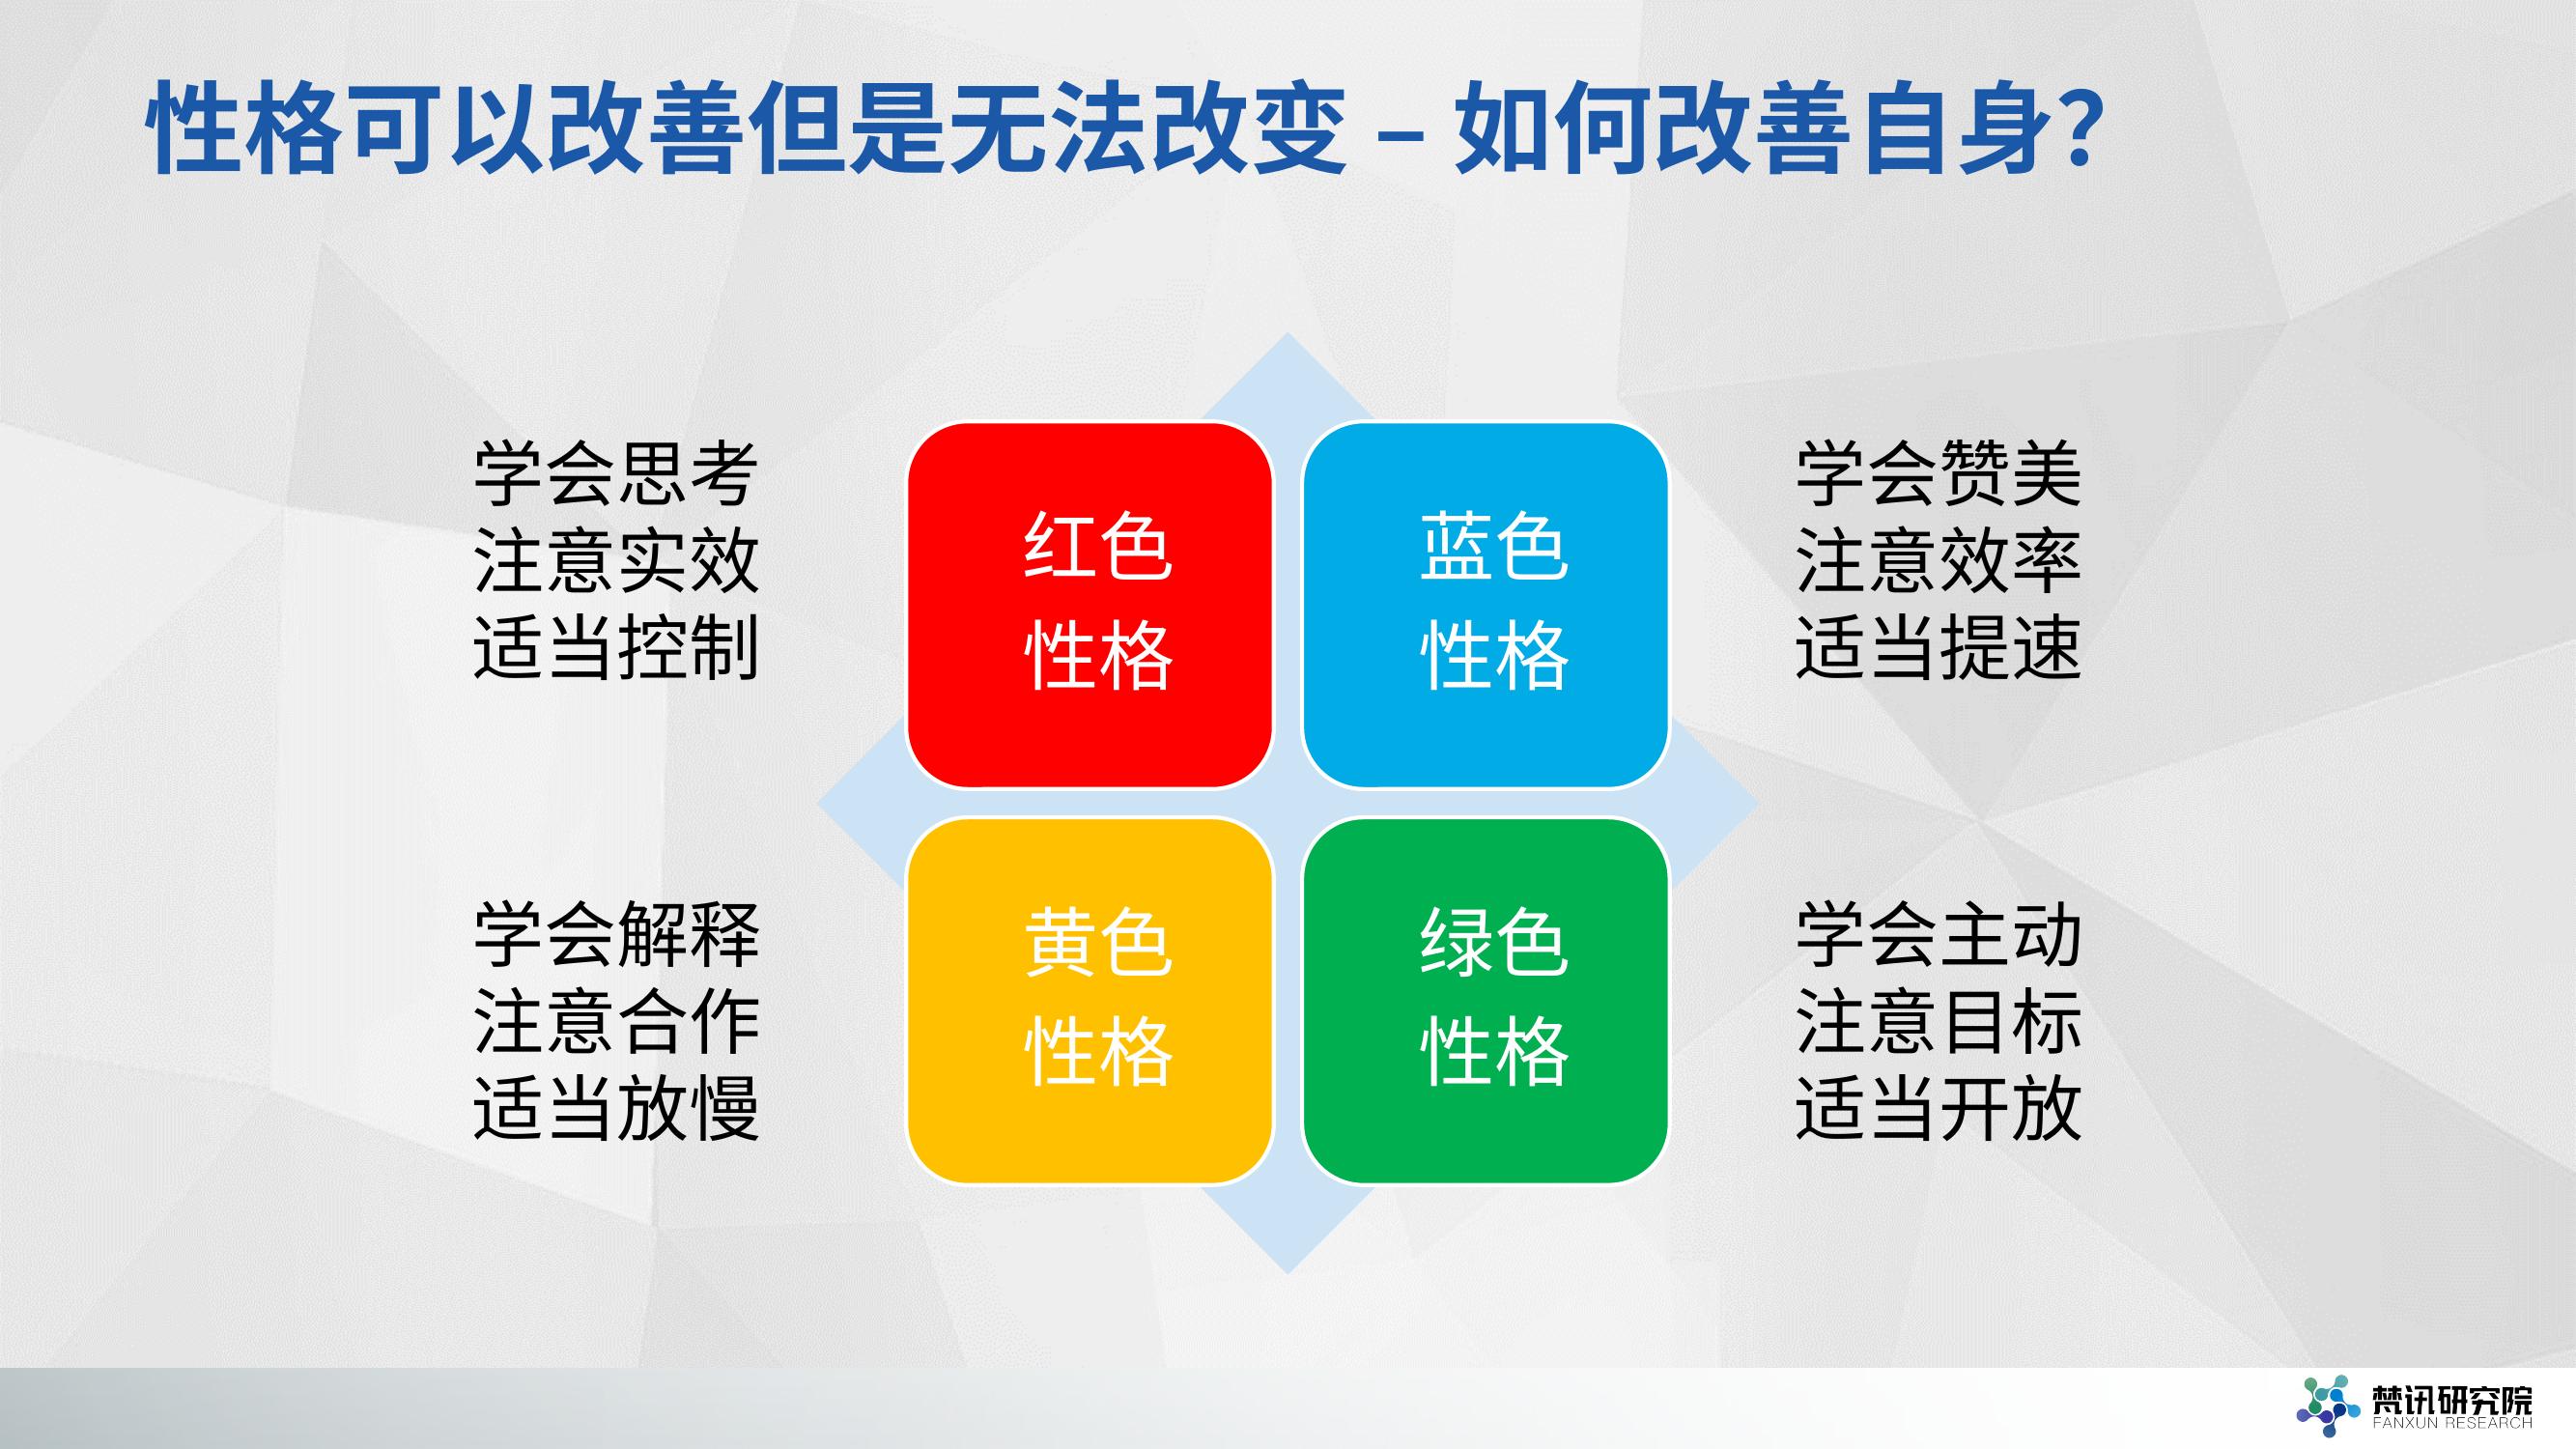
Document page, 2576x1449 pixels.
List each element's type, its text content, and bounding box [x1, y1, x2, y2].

text_box 学会思考 注意实效 适当控制 [458, 421, 788, 697]
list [816, 298, 1760, 1308]
text_box 学会主动 注意目标 适当开放 [1779, 882, 2109, 1157]
title 性格可以改善但是无法改变 – 如何改善自身？ [128, 58, 2448, 300]
text_box 学会解释 注意合作 适当放慢 [458, 882, 788, 1157]
text_box 学会赞美 注意效率 适当提速 [1779, 421, 2109, 697]
picture [0, 0, 2576, 1449]
